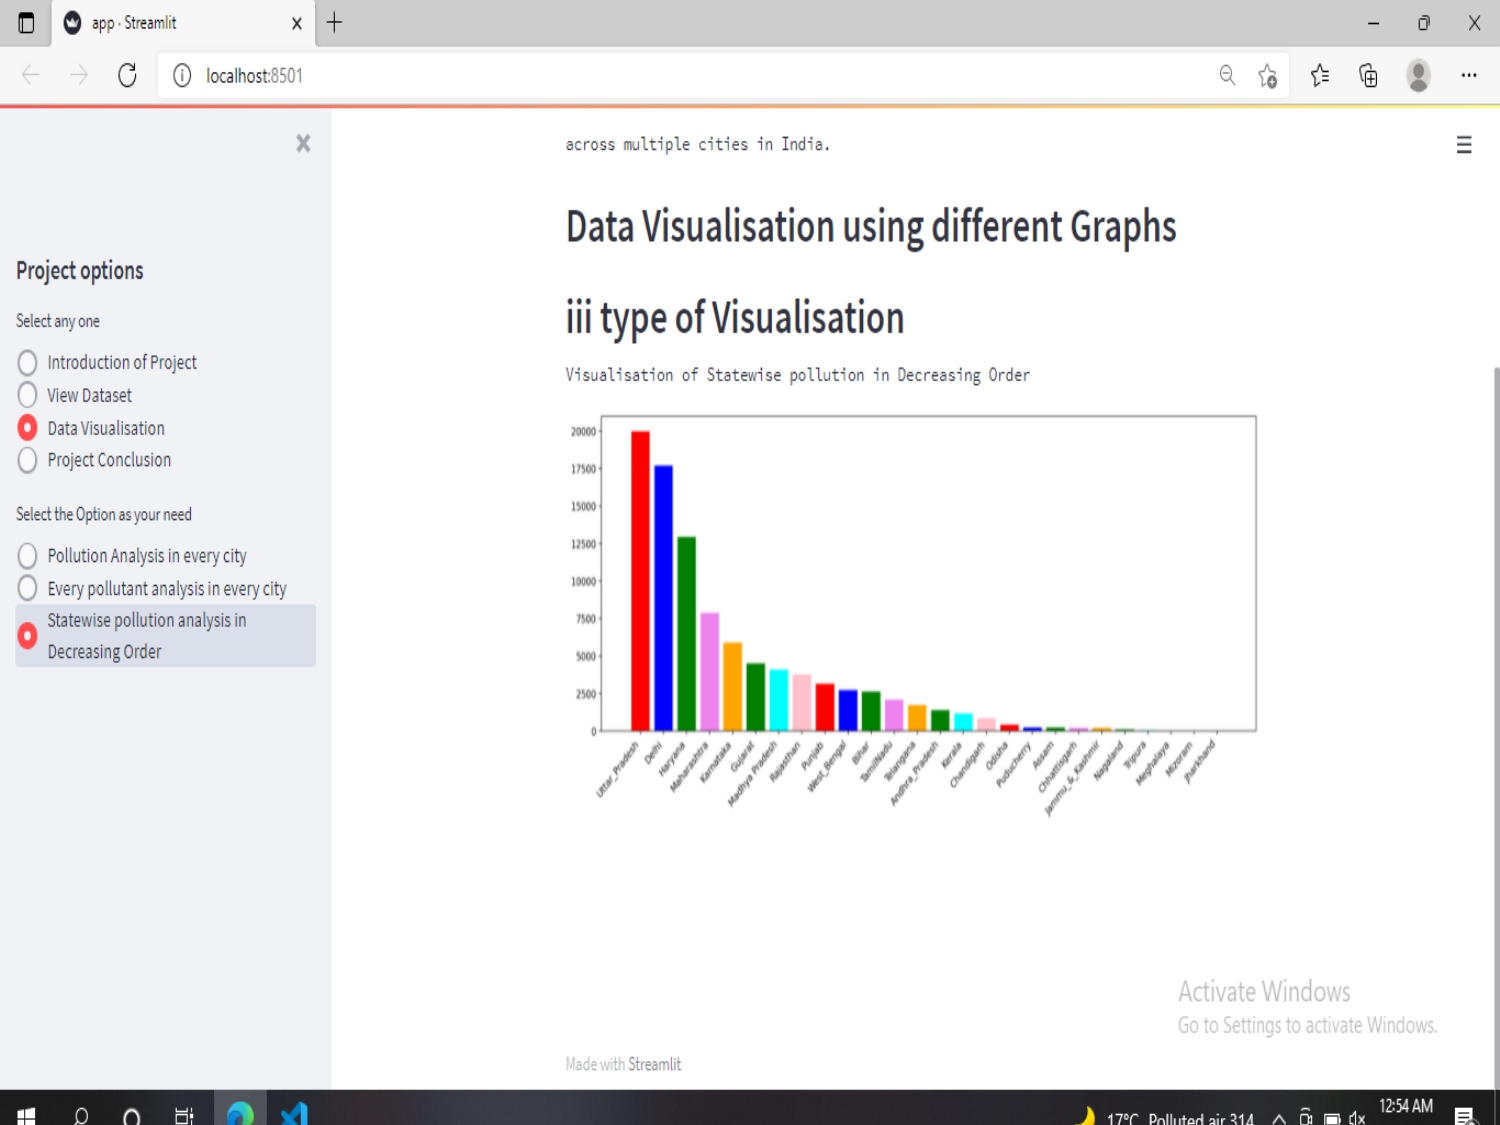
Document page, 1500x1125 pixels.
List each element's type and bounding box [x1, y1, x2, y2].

list [0, 0, 1500, 1125]
